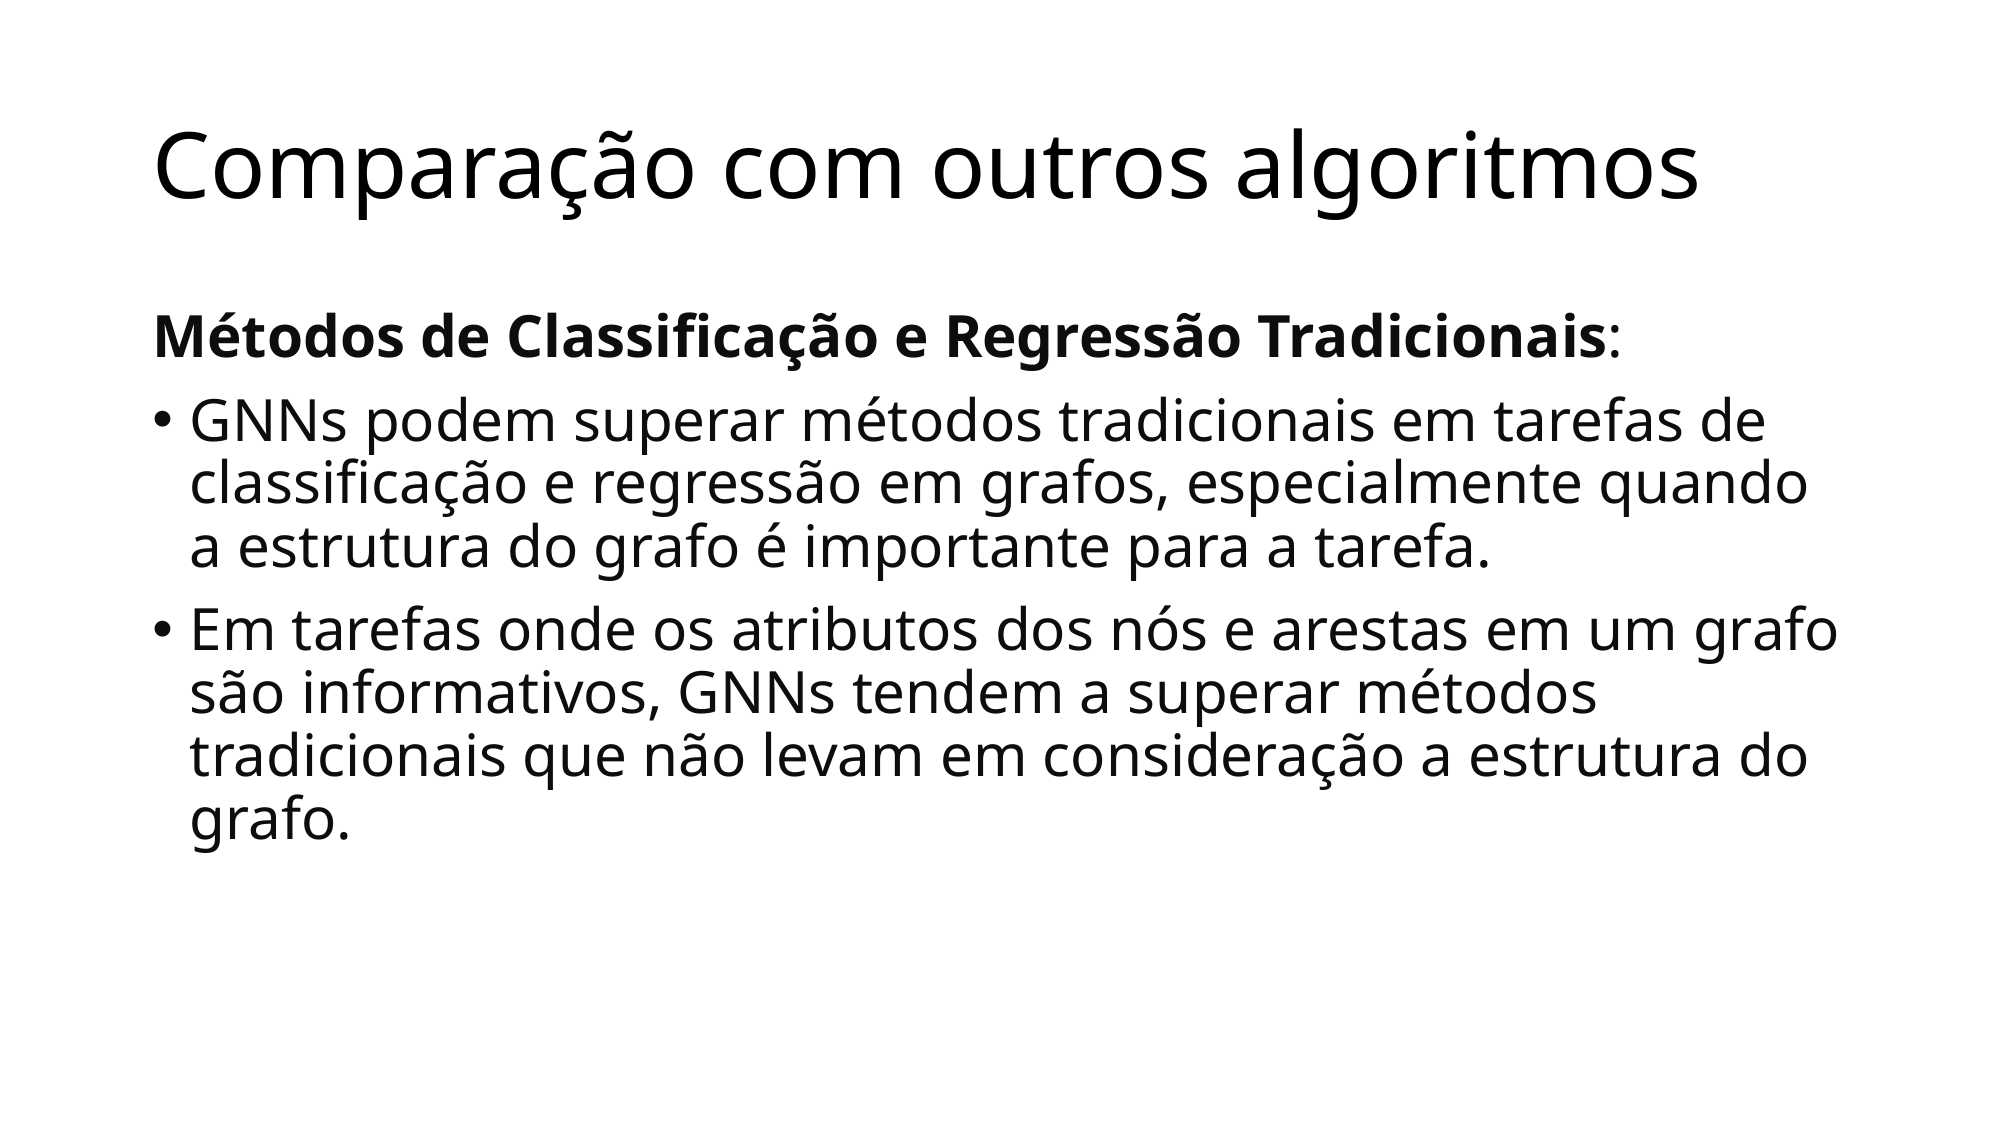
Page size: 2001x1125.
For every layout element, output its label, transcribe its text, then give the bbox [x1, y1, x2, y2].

list Métodos de Classificação e Regressão Tradicionais: GNNs podem superar métodos tradicionais em tarefas de classificação e regressão em grafos, especialmente quando a estrutura do grafo é importante para a tarefa. Em tarefas onde os atributos dos nós e arestas em um grafo são informativos, GNNs tendem a superar métodos tradicionais que não levam em consideração a estrutura do grafo. [137, 299, 1863, 1014]
title Comparação com outros algoritmos [137, 59, 1863, 278]
